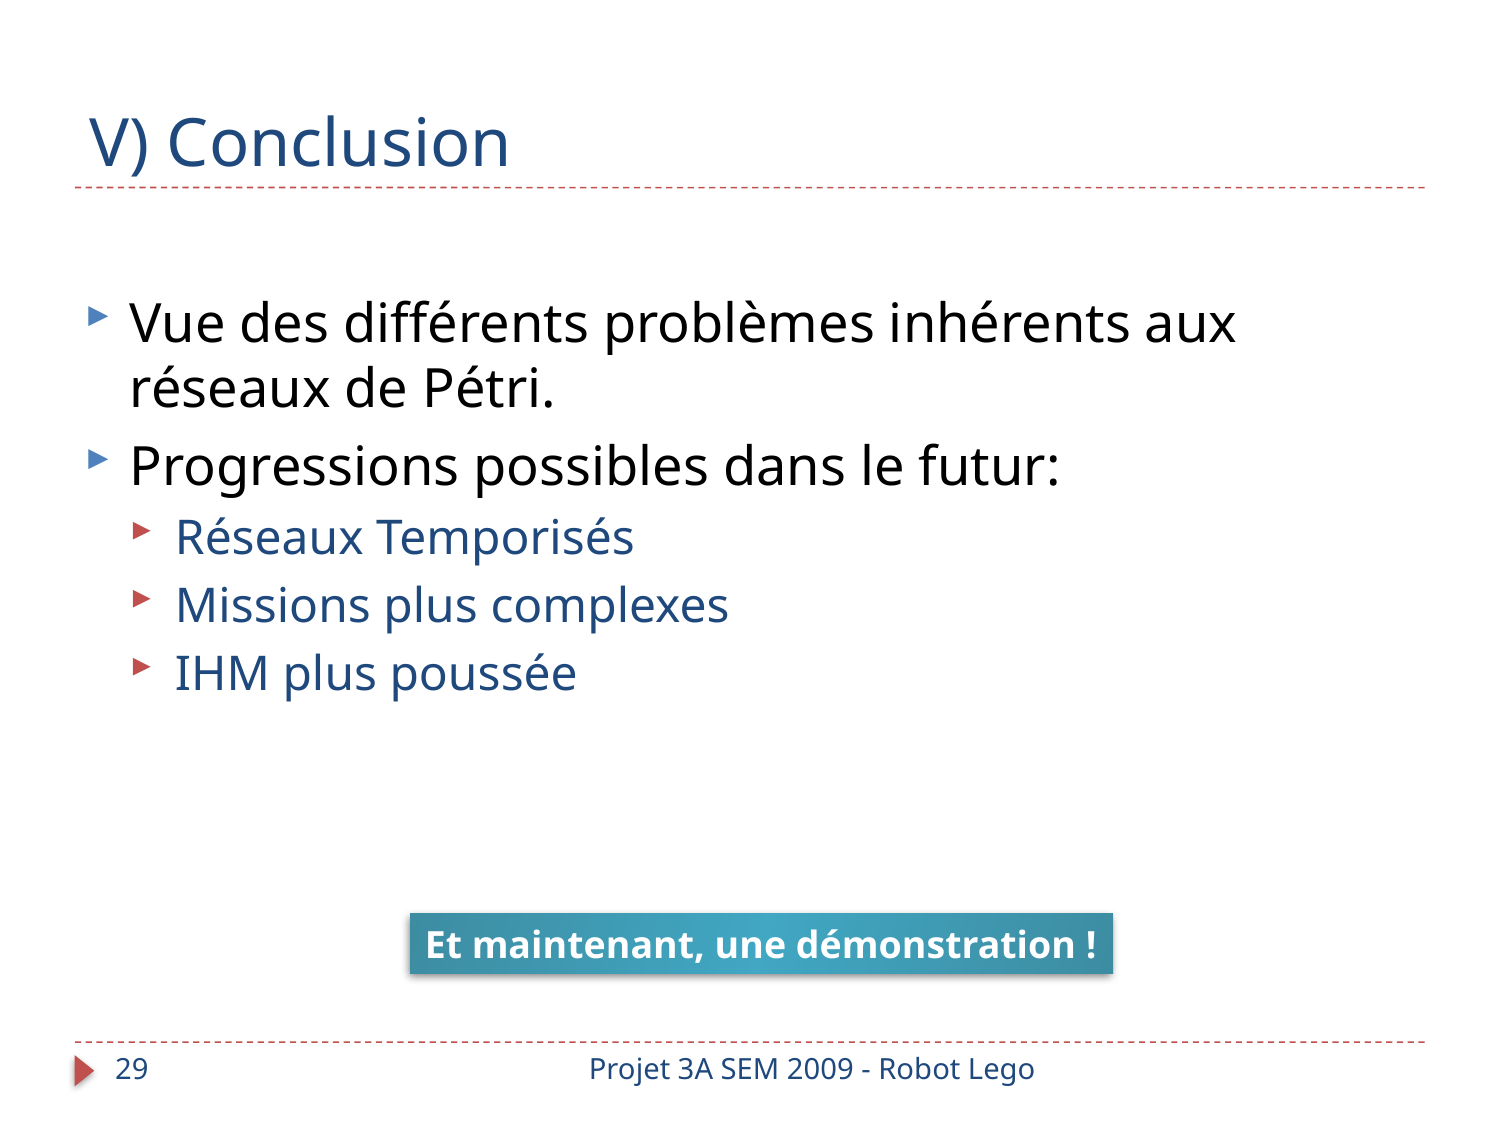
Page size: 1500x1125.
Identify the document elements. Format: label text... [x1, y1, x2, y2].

list Vue des différents problèmes inhérents aux réseaux de Pétri. Progressions possibles dans le futur: Réseaux Temporisés Missions plus complexes IHM plus poussée [70, 281, 1421, 937]
title V) Conclusion [75, 24, 1425, 188]
footer Projet 3A SEM 2009 - Robot Lego [475, 1042, 1051, 1103]
text_box Et maintenant, une démonstration ! [410, 913, 1114, 974]
slide_number 29 [100, 1042, 426, 1103]
